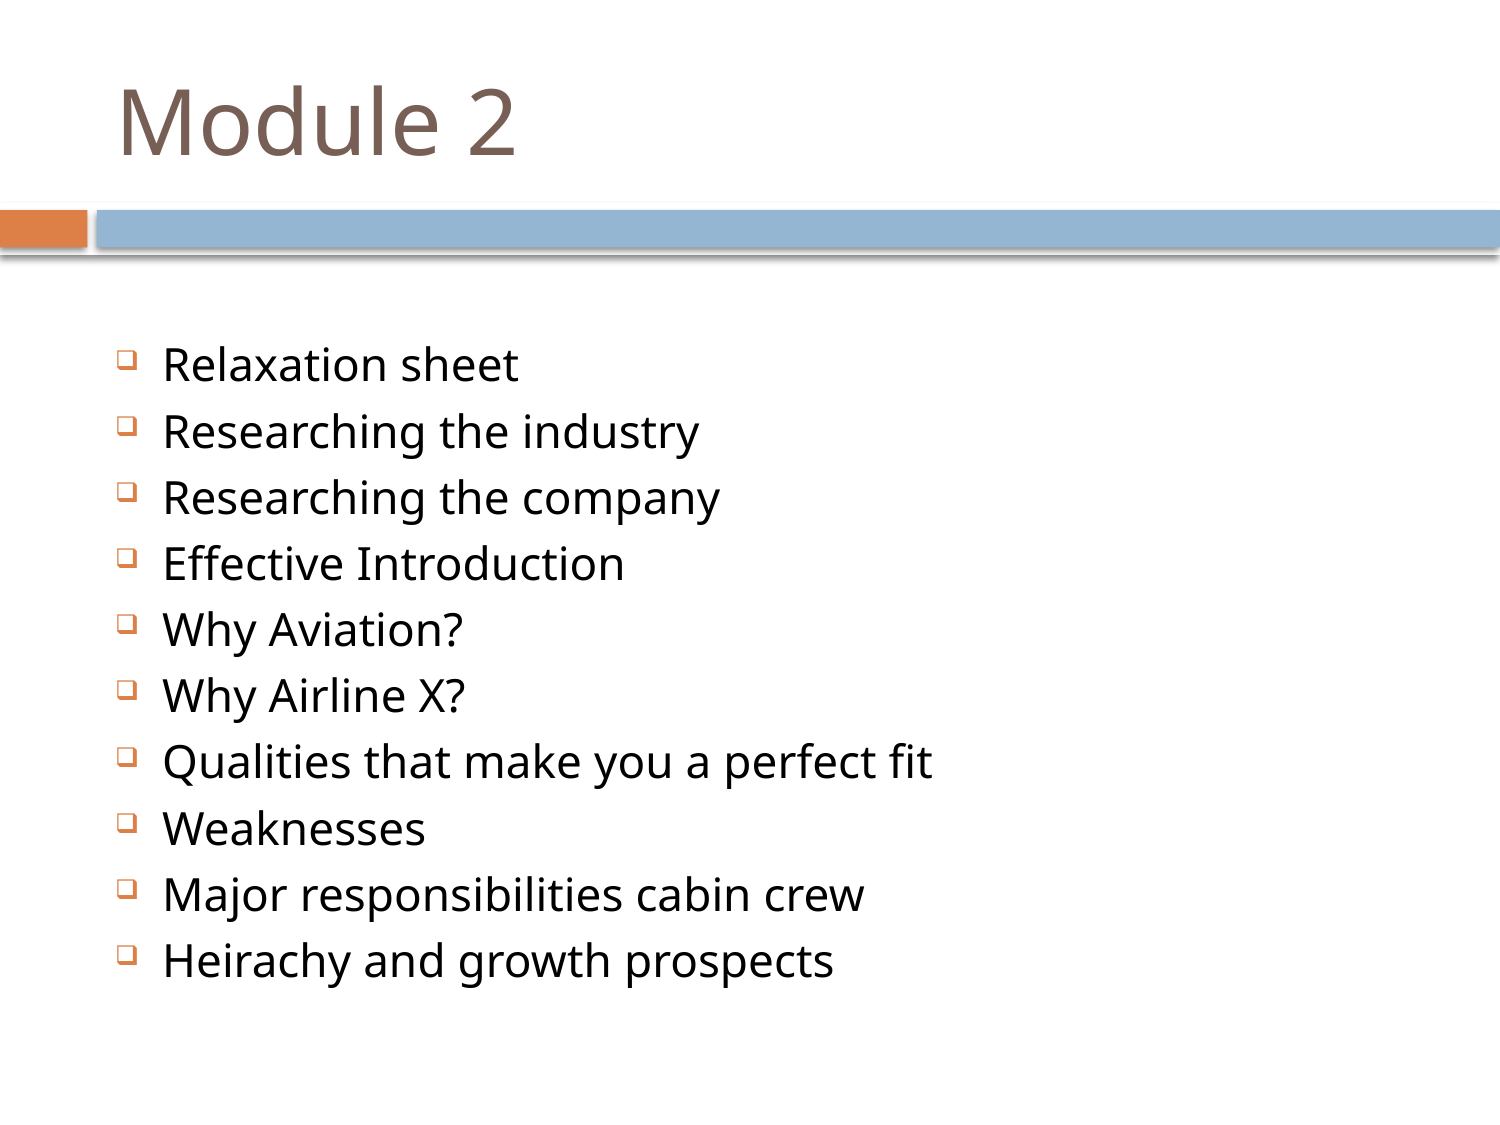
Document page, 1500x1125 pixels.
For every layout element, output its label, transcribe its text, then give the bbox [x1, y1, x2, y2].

list Relaxation sheet Researching the industry Researching the company Effective Introduction Why Aviation? Why Airline X? Qualities that make you a perfect fit Weaknesses Major responsibilities cabin crew Heirachy and growth prospects [100, 262, 1438, 1000]
title Module 2 [100, 37, 1438, 200]
